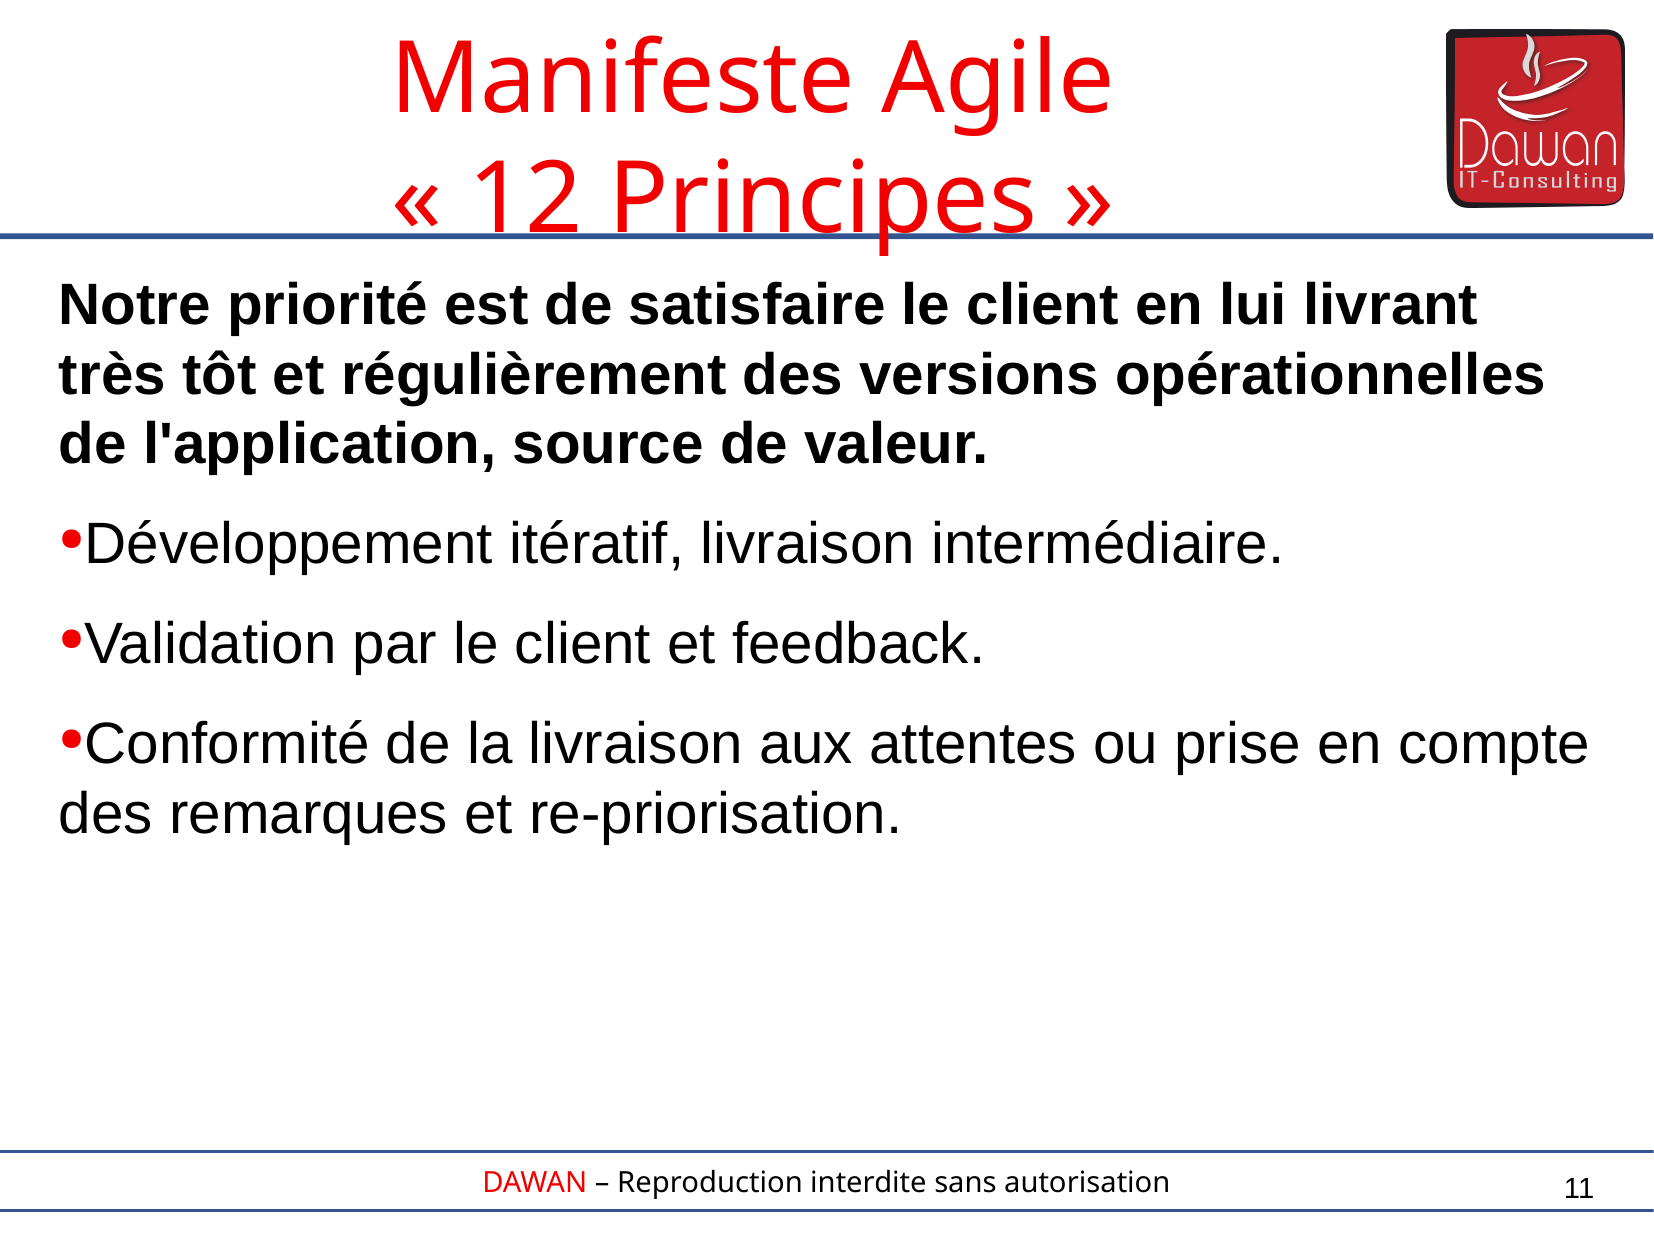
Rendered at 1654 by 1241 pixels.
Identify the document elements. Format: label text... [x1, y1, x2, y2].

slide_number 11 [1535, 1169, 1595, 1233]
title Manifeste Agile « 12 Principes » [59, 16, 1447, 250]
picture [1447, 29, 1625, 208]
list Notre priorité est de satisfaire le client en lui livrant très tôt et régulièrement des versions opérationnelles de l'application, source de valeur. Développement itératif, livraison intermédiaire. Validation par le client et feedback. Conformité de la livraison aux attentes ou prise en compte des remarques et re-priorisation. [59, 265, 1595, 971]
